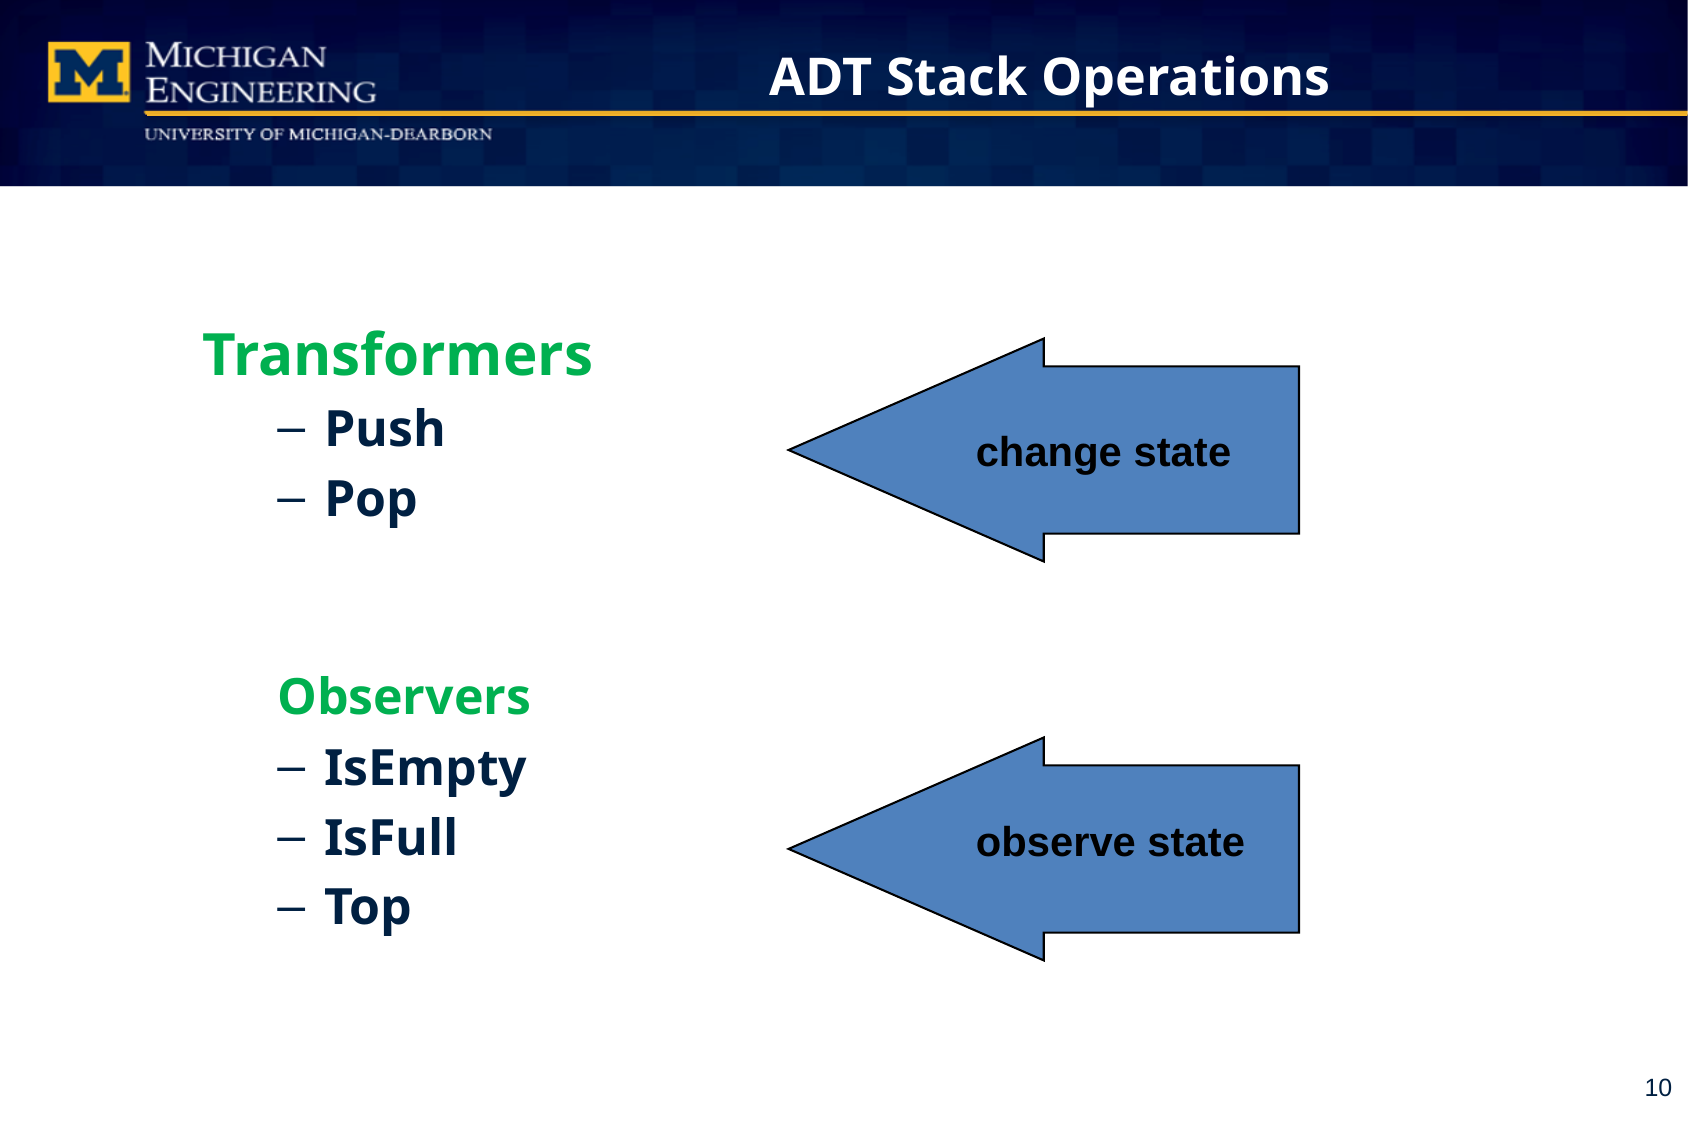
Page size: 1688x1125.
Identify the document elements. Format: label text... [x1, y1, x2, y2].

text_box [788, 774, 960, 924]
text_box [1261, 765, 1299, 933]
text_box [788, 338, 1299, 534]
text_box change state observe state [960, 417, 1261, 1038]
picture [0, 0, 1688, 1125]
title ADT Stack Operations [432, 36, 1669, 133]
text_box Transformers Push Pop Observers IsEmpty IsFull Top [187, 309, 1250, 997]
slide_number 10 [1293, 1046, 1688, 1125]
